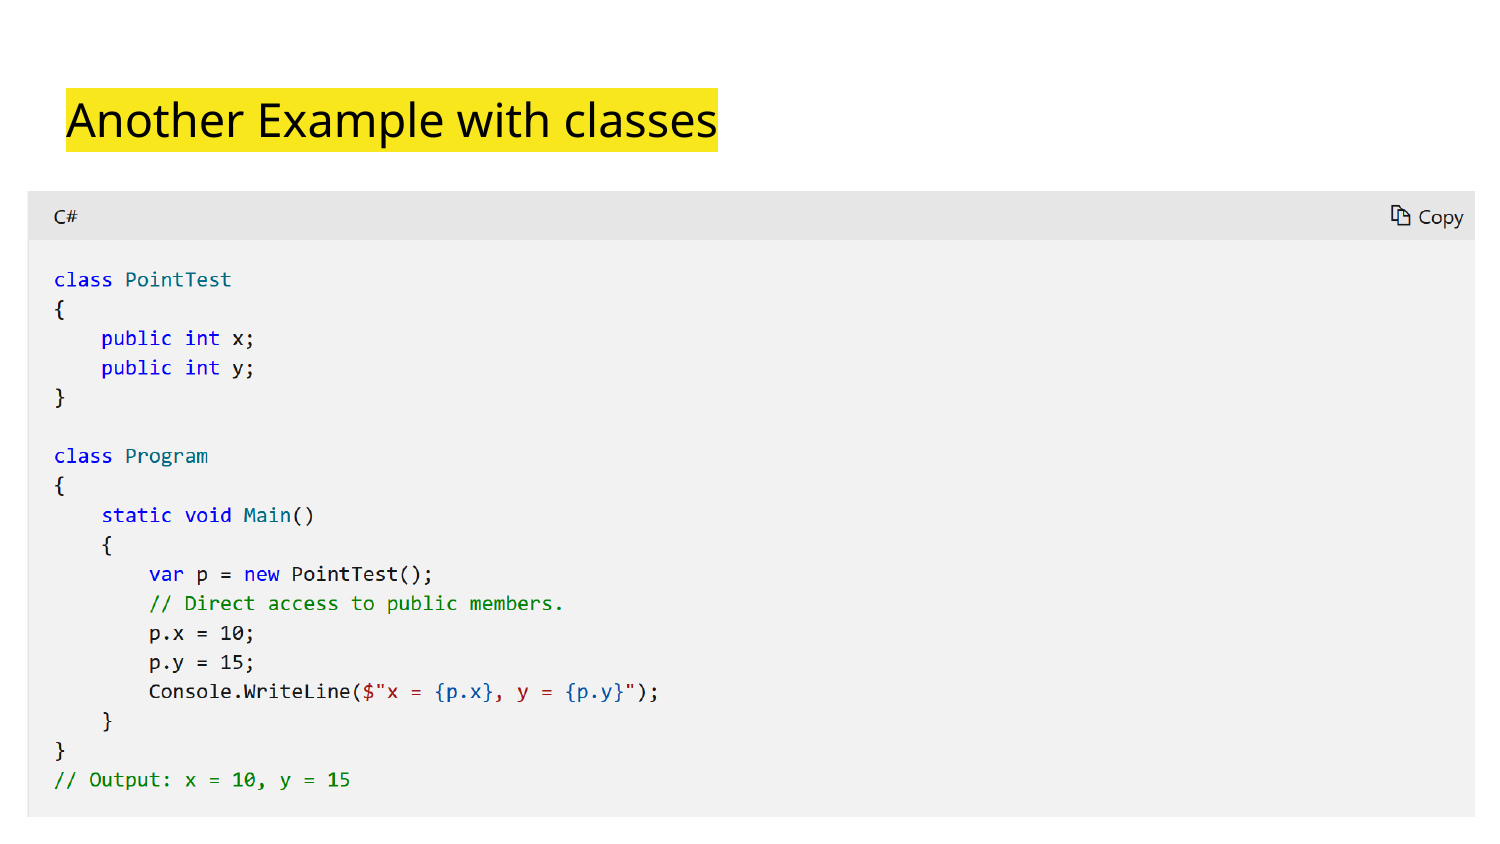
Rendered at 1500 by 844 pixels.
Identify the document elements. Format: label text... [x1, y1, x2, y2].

title Another Example with classes [51, 72, 1449, 167]
picture [24, 191, 1476, 817]
